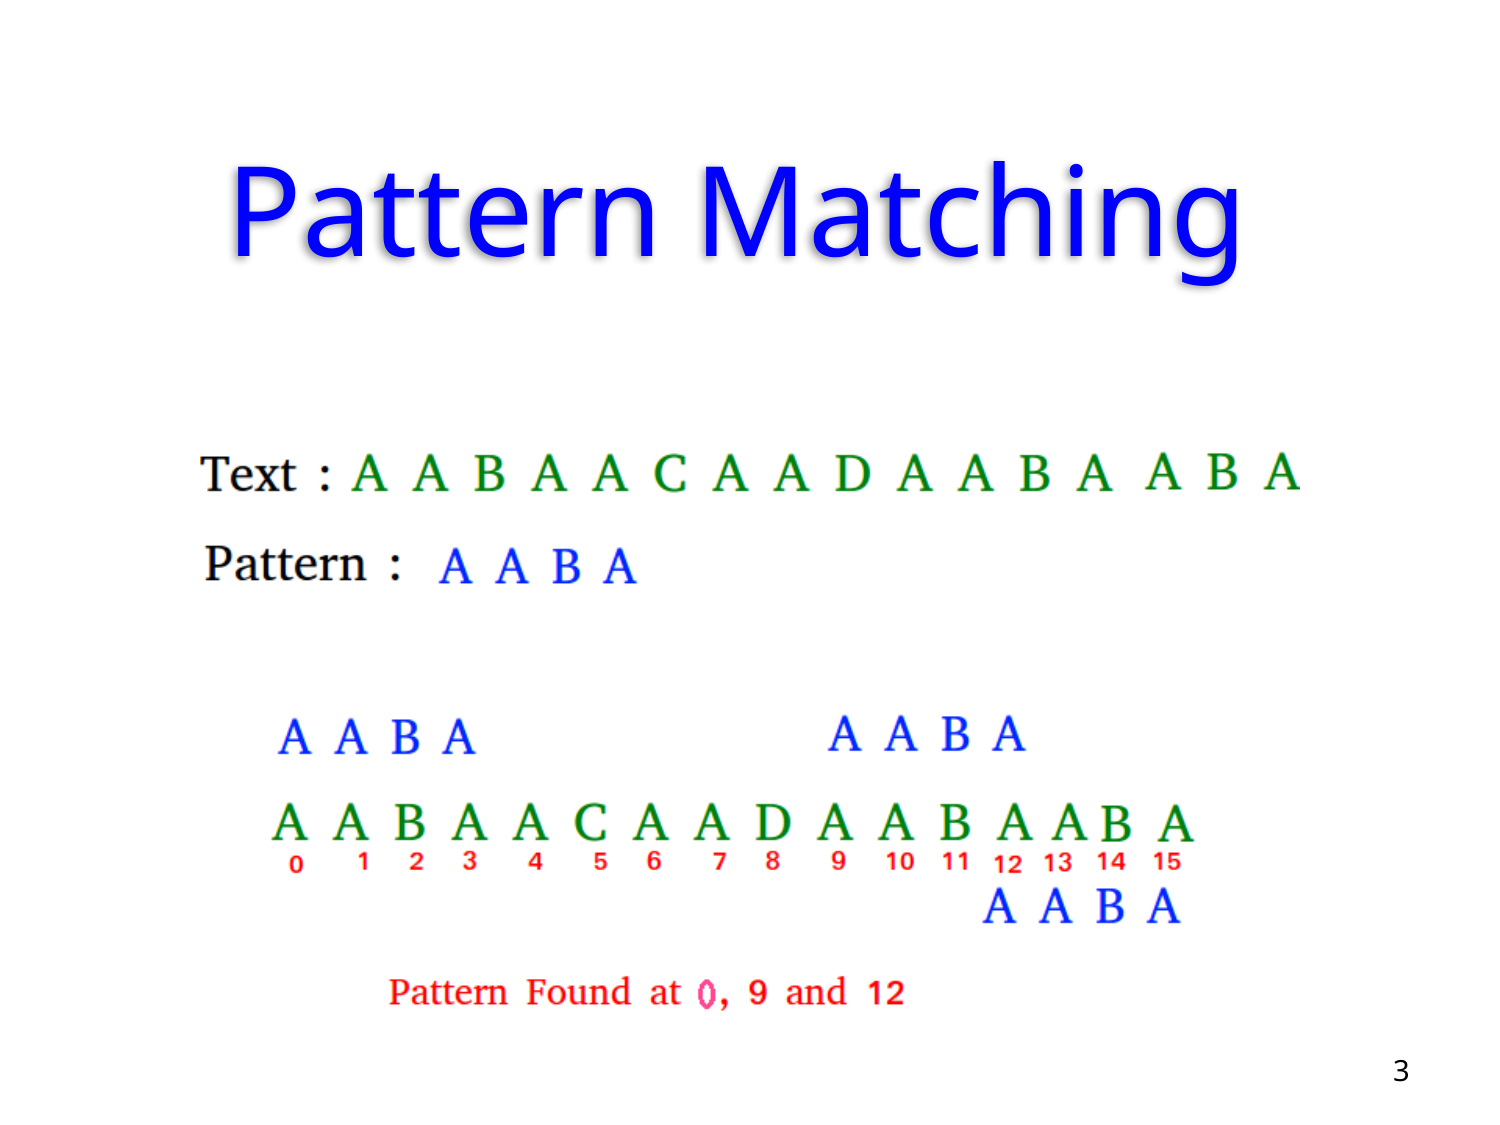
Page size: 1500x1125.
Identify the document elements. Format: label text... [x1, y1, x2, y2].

title Pattern Matching [99, 112, 1375, 300]
picture [199, 424, 1301, 1026]
slide_number 3 [1074, 1042, 1425, 1103]
